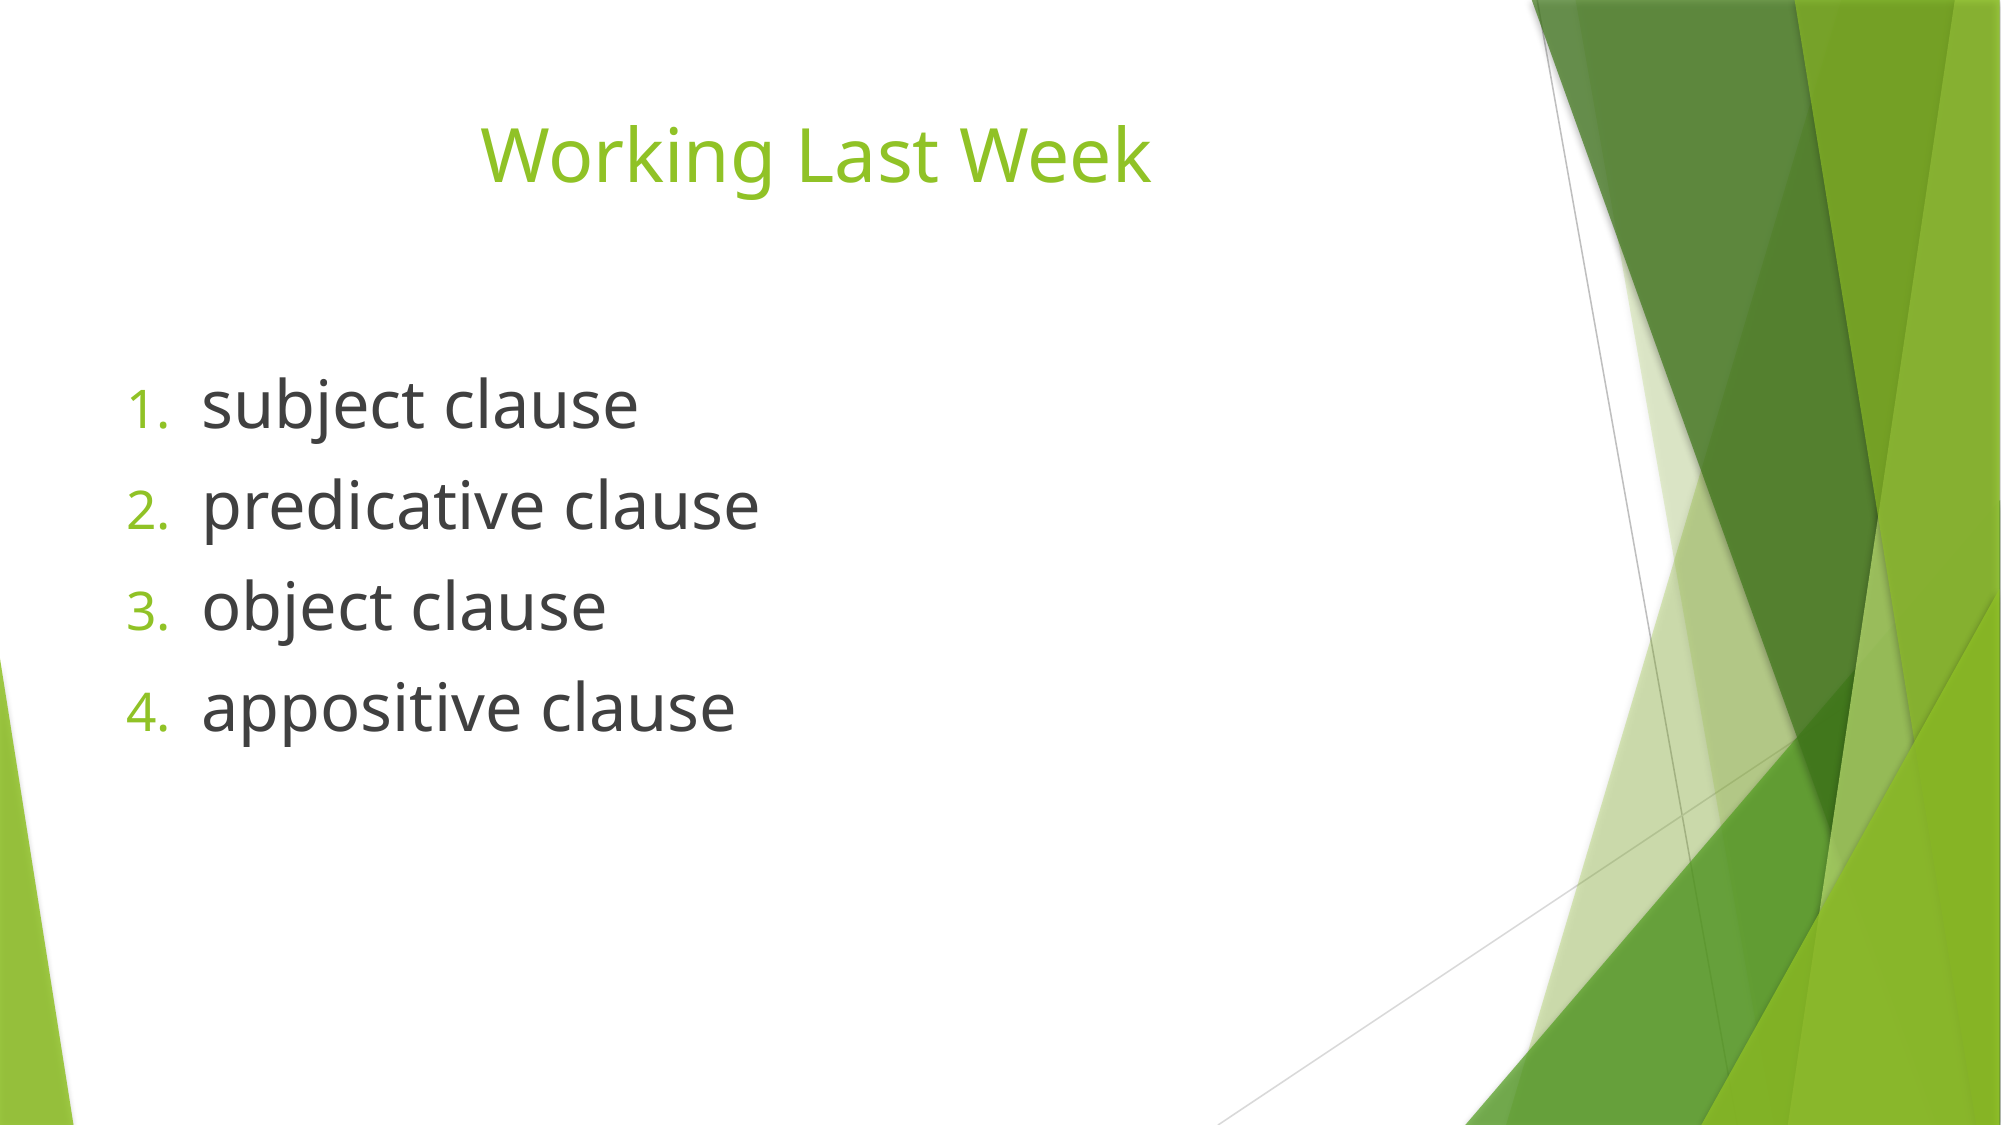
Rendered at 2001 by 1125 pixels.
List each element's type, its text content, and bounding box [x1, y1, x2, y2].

list subject clause predicative clause object clause appositive clause [111, 354, 1522, 992]
title Working Last Week [111, 99, 1522, 317]
